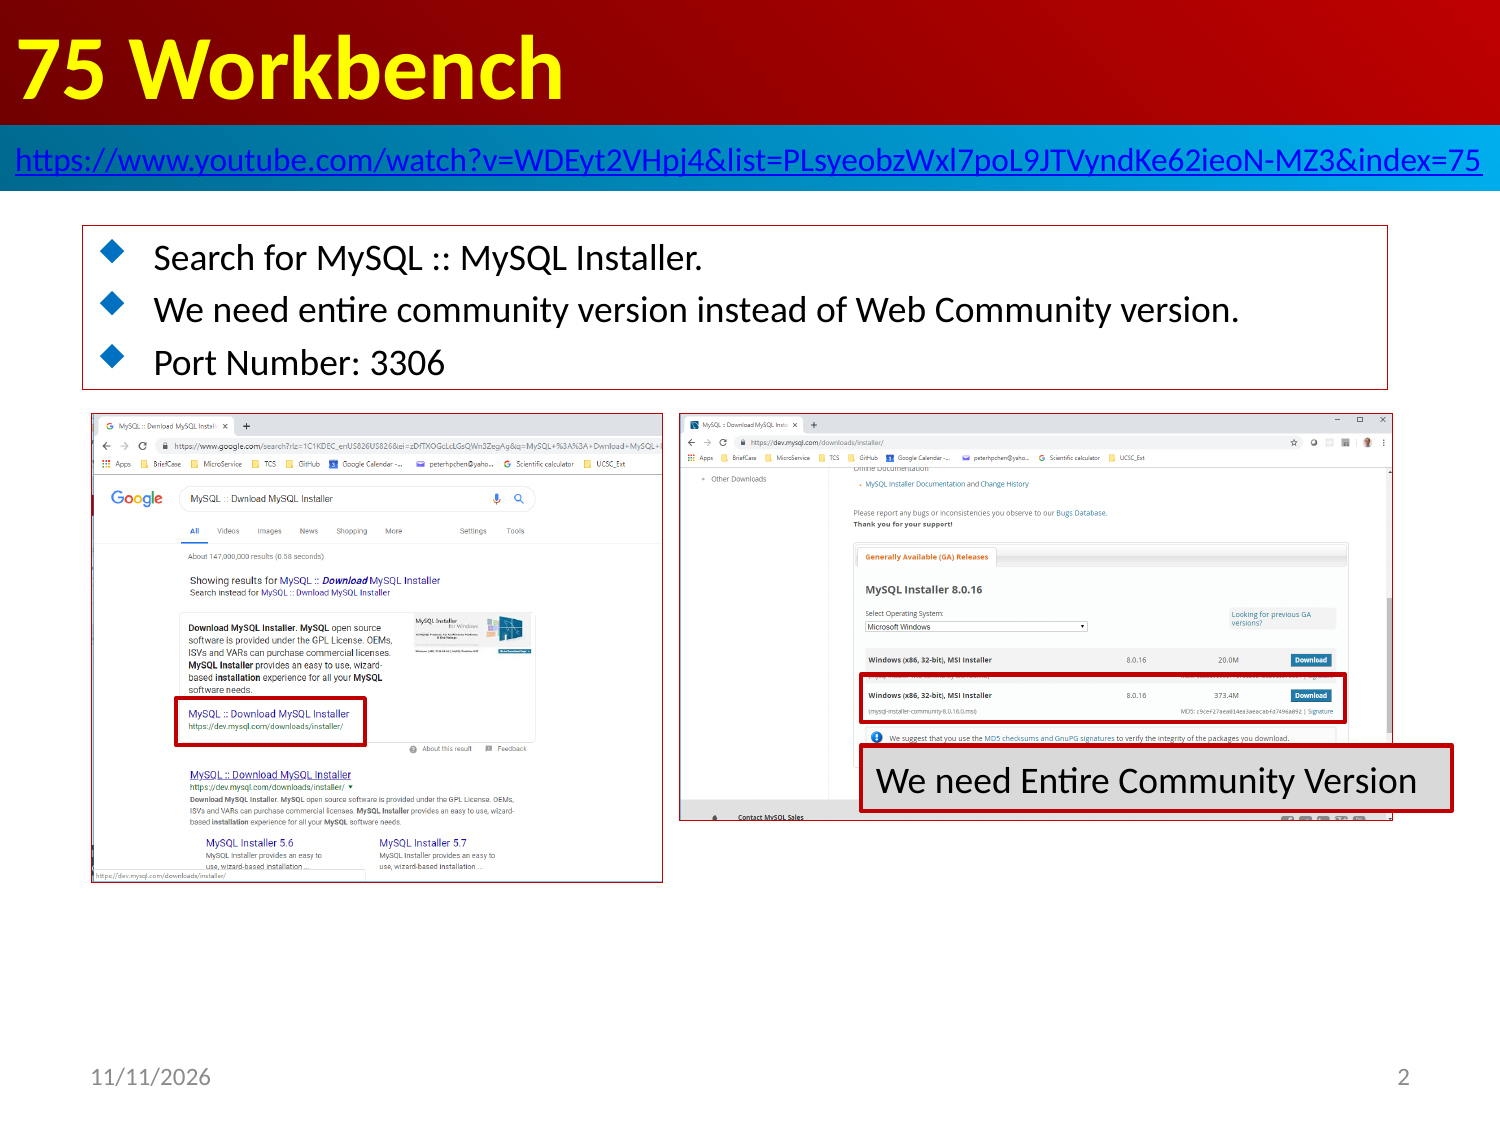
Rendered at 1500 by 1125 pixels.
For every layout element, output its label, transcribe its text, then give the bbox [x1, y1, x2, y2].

text_box We need Entire Community Version [1398, 743, 1454, 813]
slide_number 2 [1074, 1042, 1425, 1109]
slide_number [75, 1042, 425, 1109]
subtitle Search for MySQL :: MySQL Installer. We need entire community version instead of Web Community version. Port Number: 3306 [82, 225, 1388, 390]
picture [91, 413, 664, 884]
text_box https://www.youtube.com/watch?v=WDEyt2VHpj4&list=PLsyeobzWxl7poL9JTVyndKe62ieoN-MZ3&index=75 [0, 125, 1500, 191]
picture [679, 413, 1393, 822]
title 75 Workbench [0, 0, 1500, 125]
